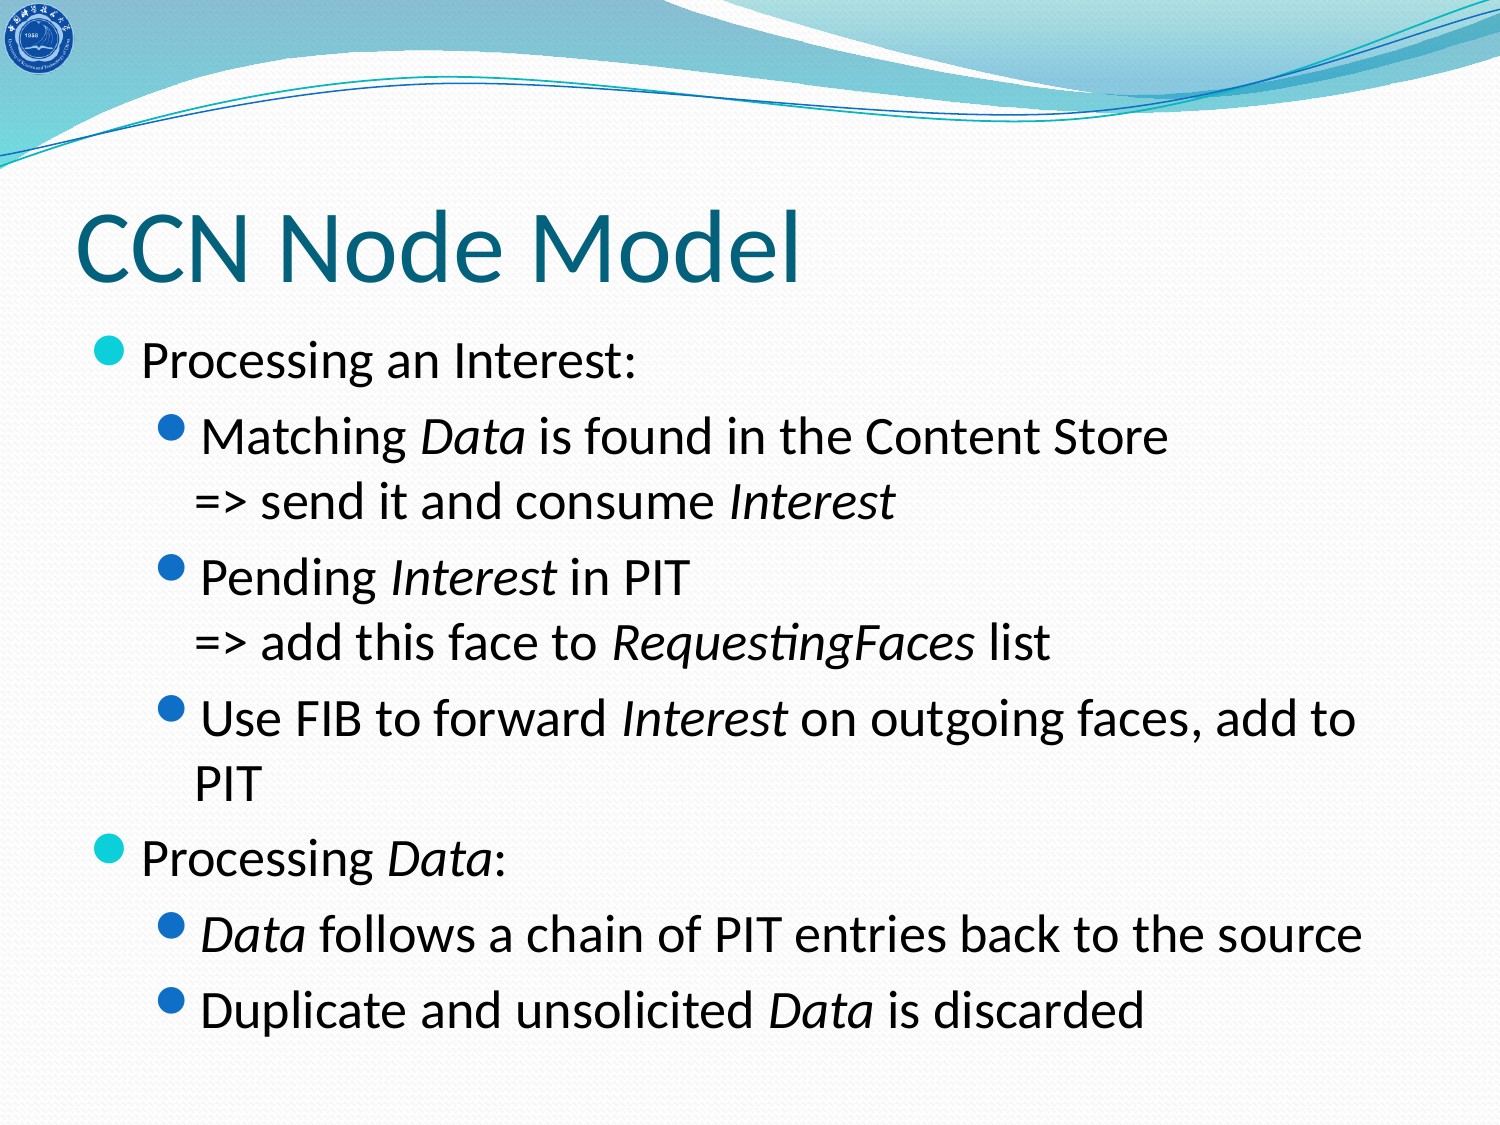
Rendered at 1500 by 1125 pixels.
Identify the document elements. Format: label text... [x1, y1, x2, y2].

picture [0, 0, 77, 77]
list Processing an Interest: Matching Data is found in the Content Store => send it and consume Interest Pending Interest in PIT => add this face to RequestingFaces list Use FIB to forward Interest on outgoing faces, add to PIT Processing Data: Data follows a chain of PIT entries back to the source Duplicate and unsolicited Data is discarded [75, 317, 1425, 1038]
title CCN Node Model [75, 115, 1425, 303]
